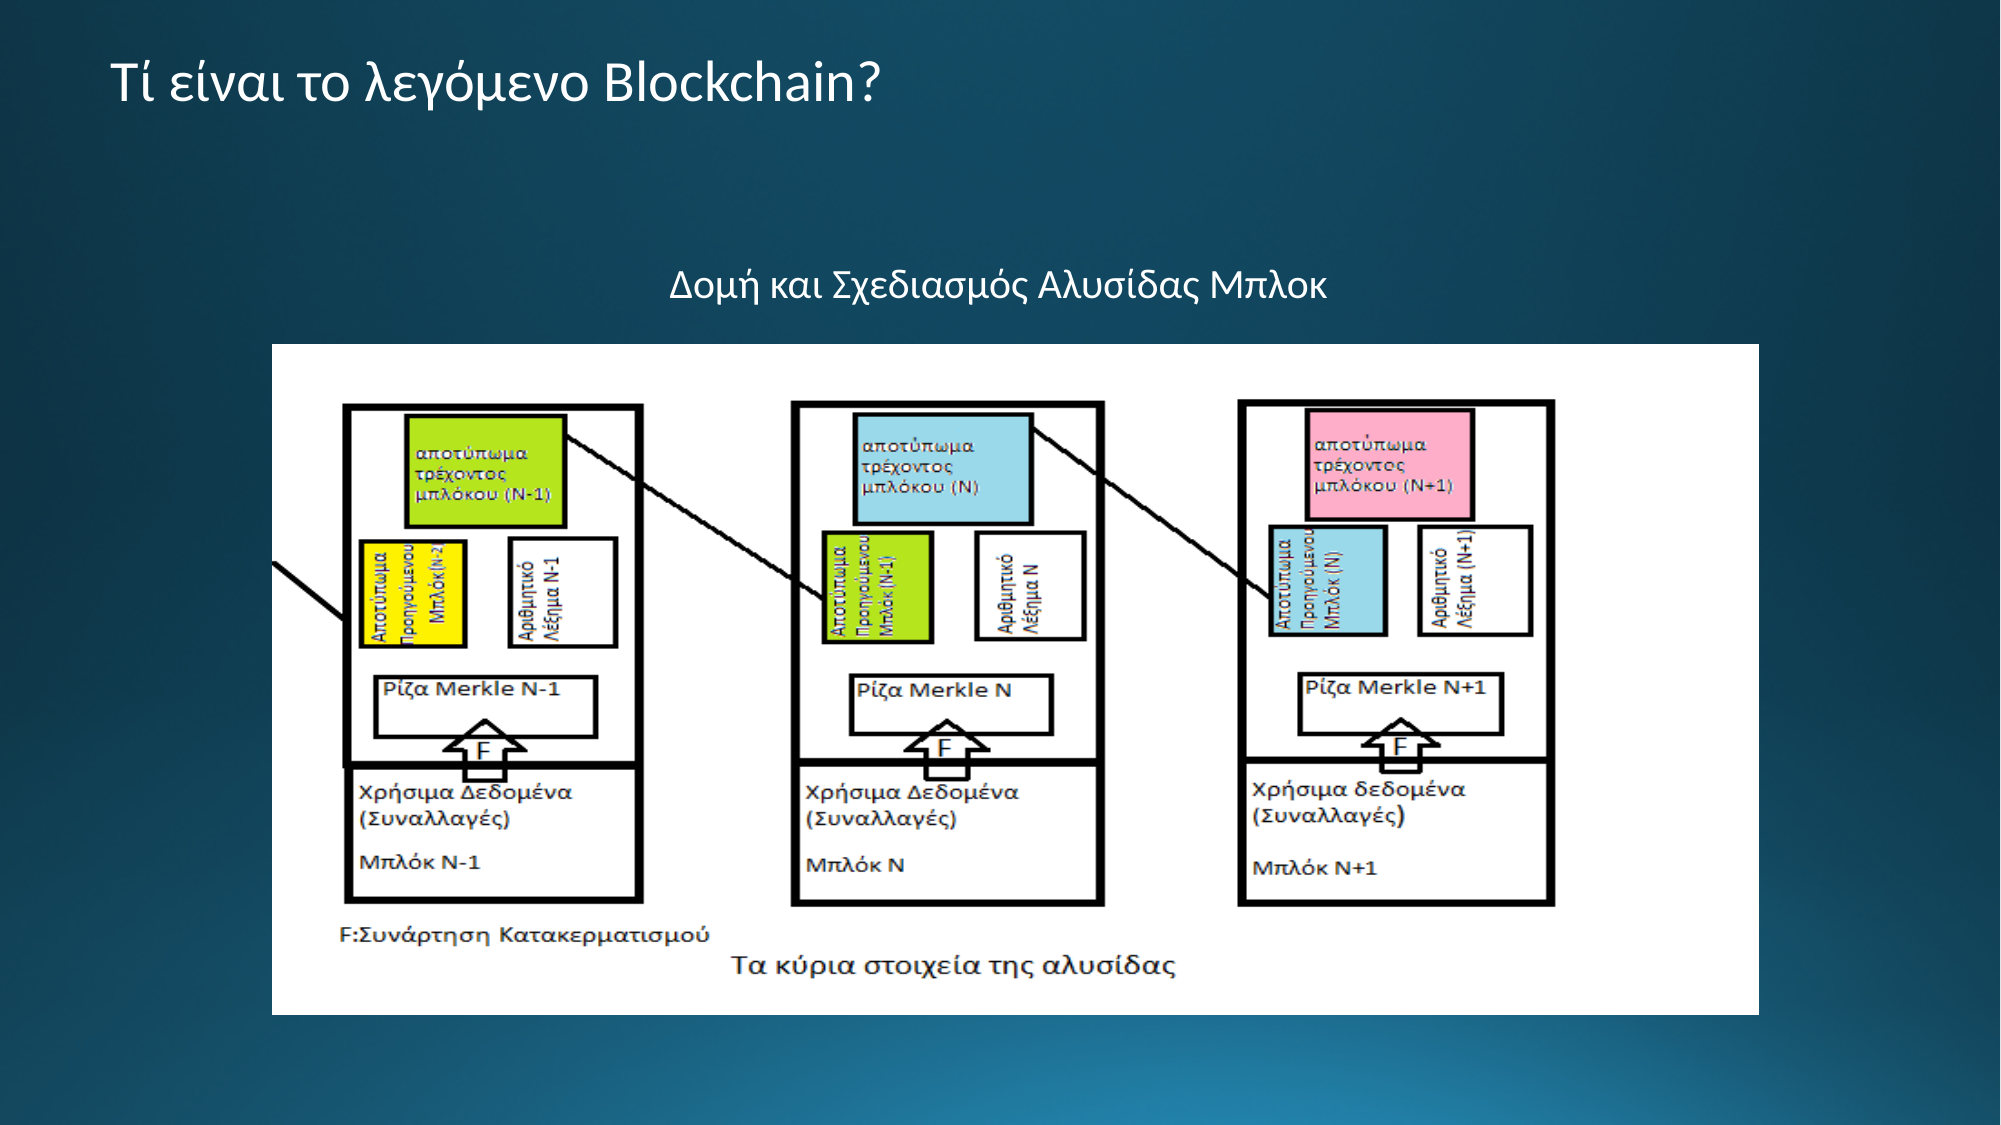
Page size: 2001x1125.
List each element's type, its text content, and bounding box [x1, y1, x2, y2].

text_box Τί είναι το λεγόμενο Blockchain? [96, 36, 980, 121]
picture [0, 0, 2001, 1125]
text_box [272, 249, 1759, 1015]
